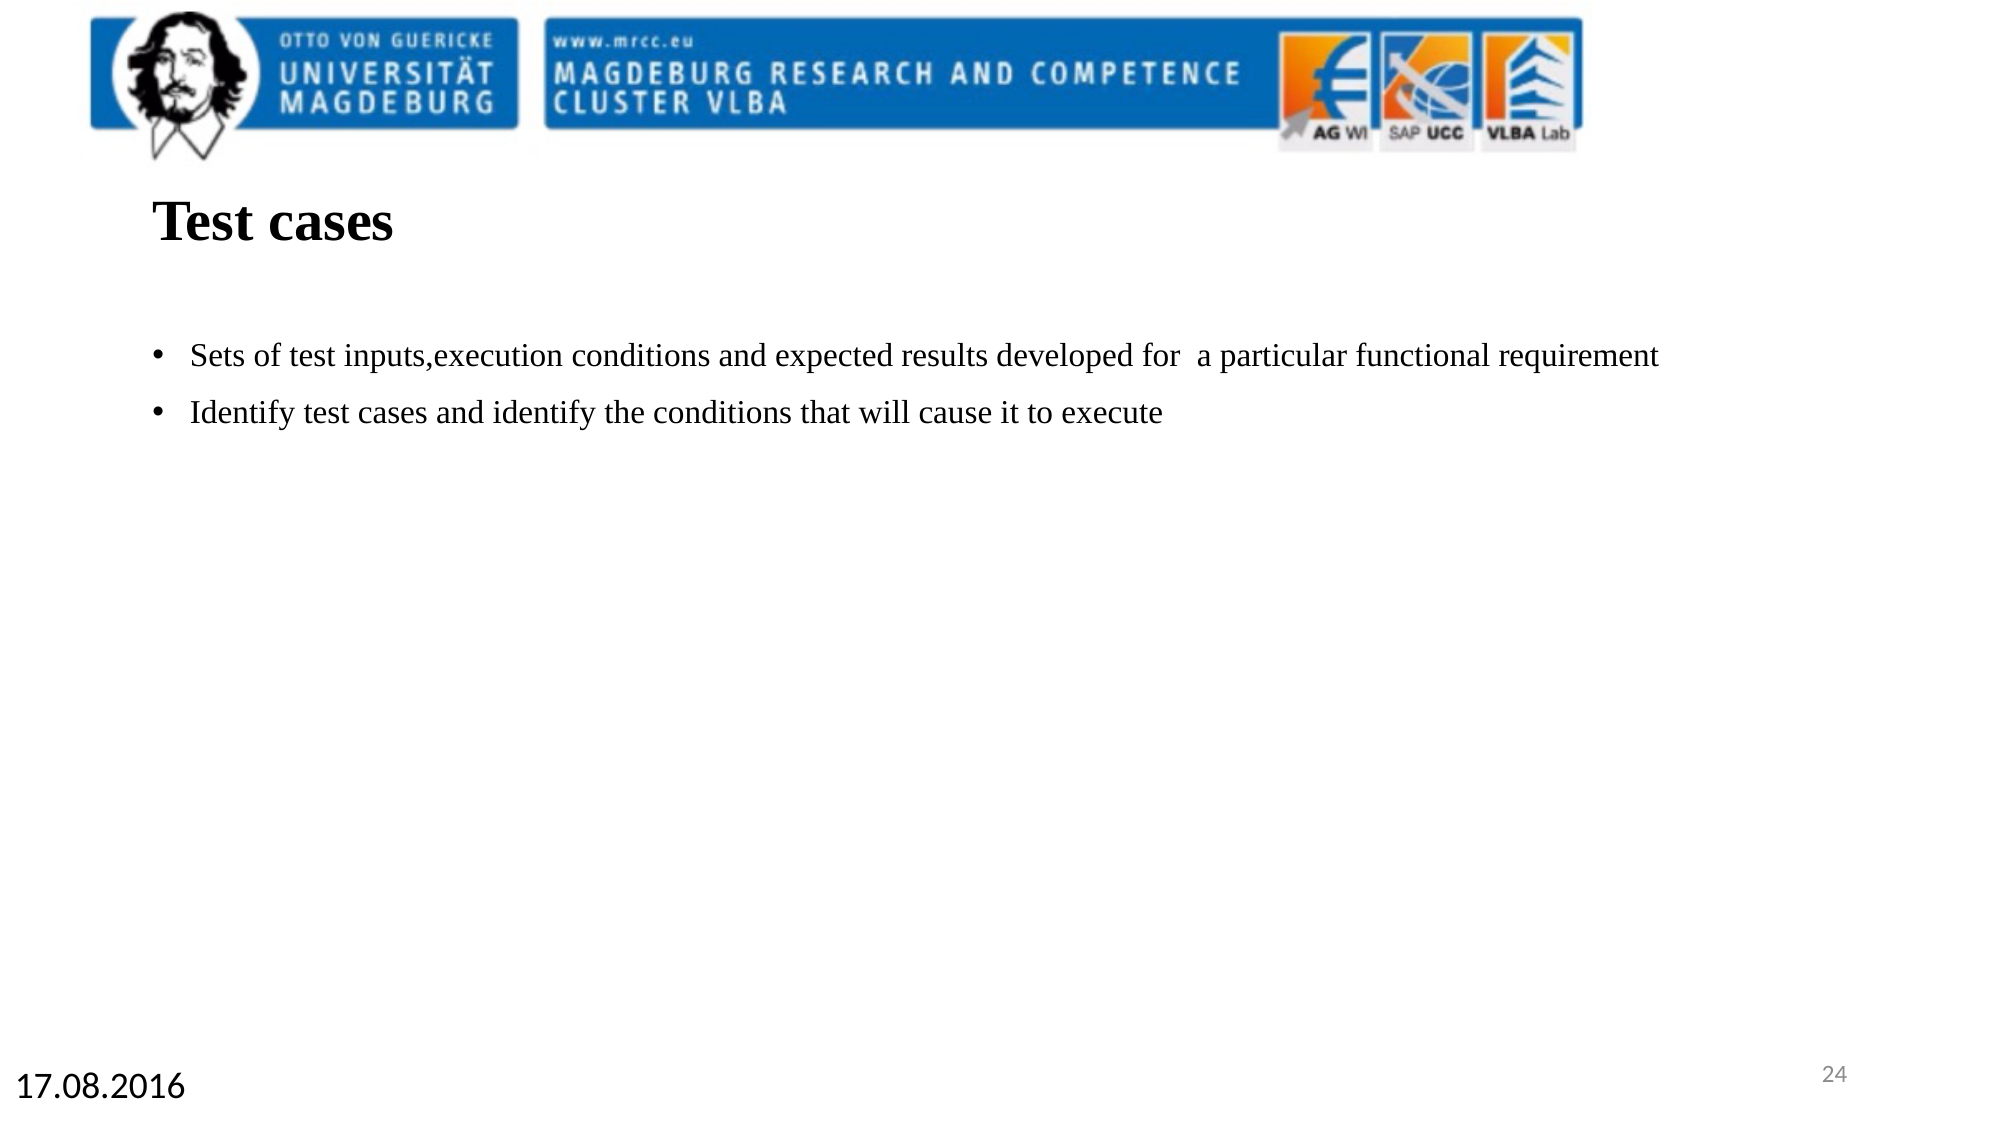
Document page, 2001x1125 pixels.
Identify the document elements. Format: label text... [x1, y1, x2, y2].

list Sets of test inputs,execution conditions and expected results developed for a particular functional requirement Identify test cases and identify the conditions that will cause it to execute [137, 330, 1863, 1045]
title Test cases [137, 112, 1863, 330]
text_box 17.08.2016 [0, 1054, 355, 1114]
slide_number 24 [1412, 1042, 1863, 1103]
picture [0, 0, 1650, 168]
